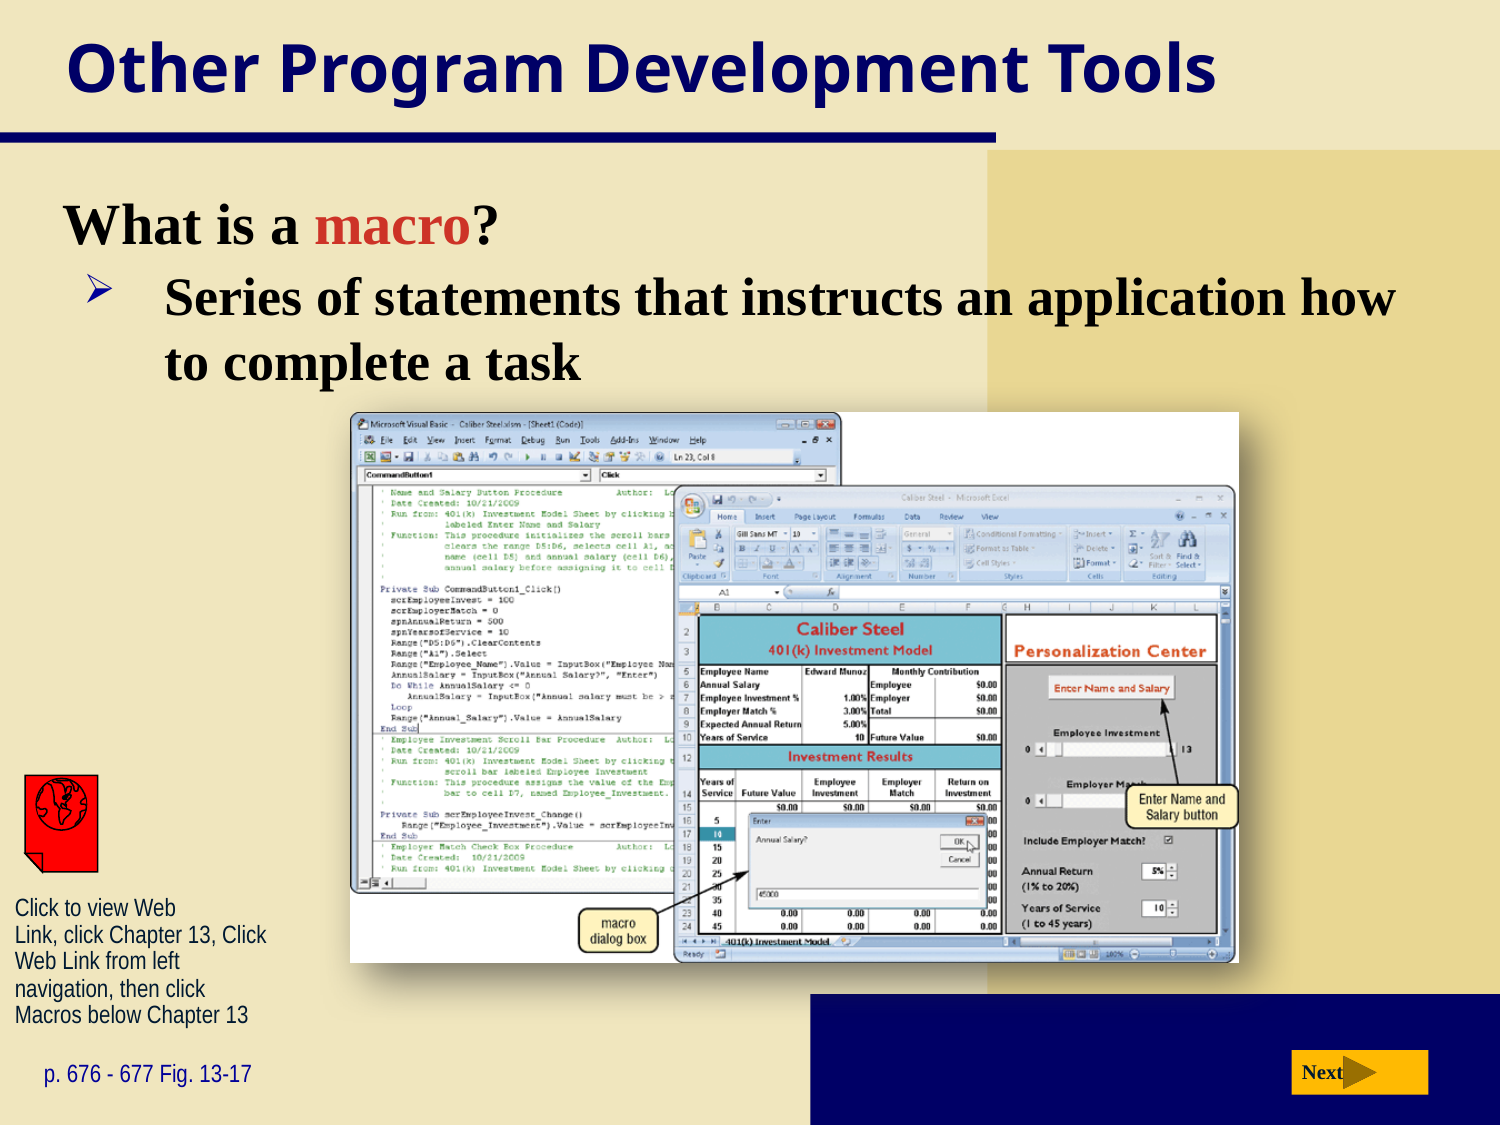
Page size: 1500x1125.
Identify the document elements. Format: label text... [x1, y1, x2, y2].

title Other Program Development Tools [49, 0, 1459, 133]
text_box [0, 774, 326, 988]
list What is a macro? [47, 178, 1457, 301]
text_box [1286, 1049, 1429, 1095]
picture [349, 412, 1240, 963]
text_box p. 676 - 677 Fig. 13-17 [29, 1050, 284, 1095]
text_box Series of statements that instructs an application how to complete a task [49, 253, 1459, 413]
